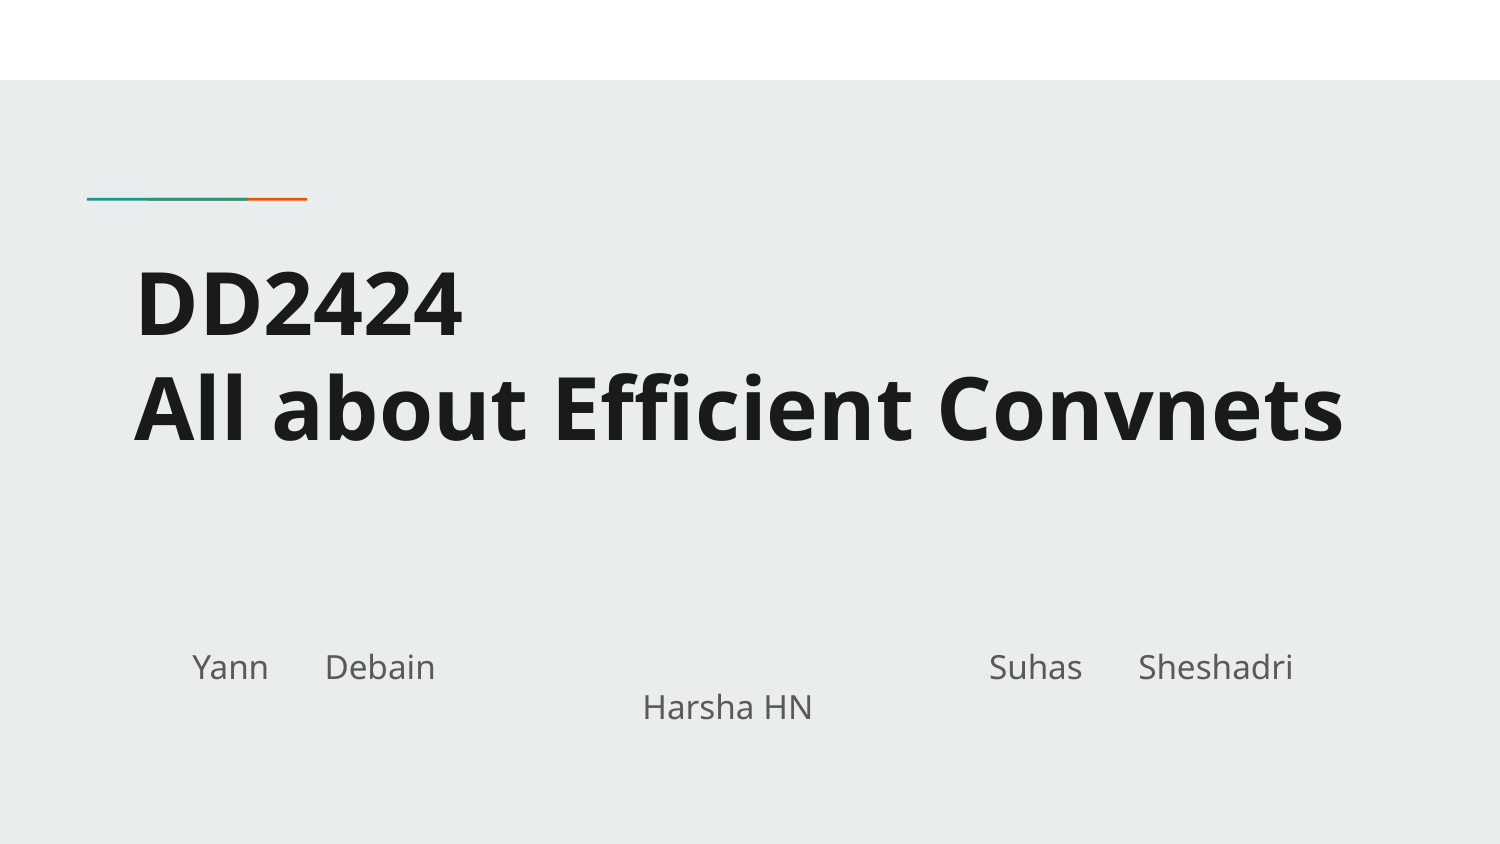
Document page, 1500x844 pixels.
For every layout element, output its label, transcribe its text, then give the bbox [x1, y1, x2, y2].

subtitle Yann Debain Suhas Sheshadri Harsha HN [177, 631, 1351, 721]
title DD2424 All about Efficient Convnets [119, 216, 1409, 619]
